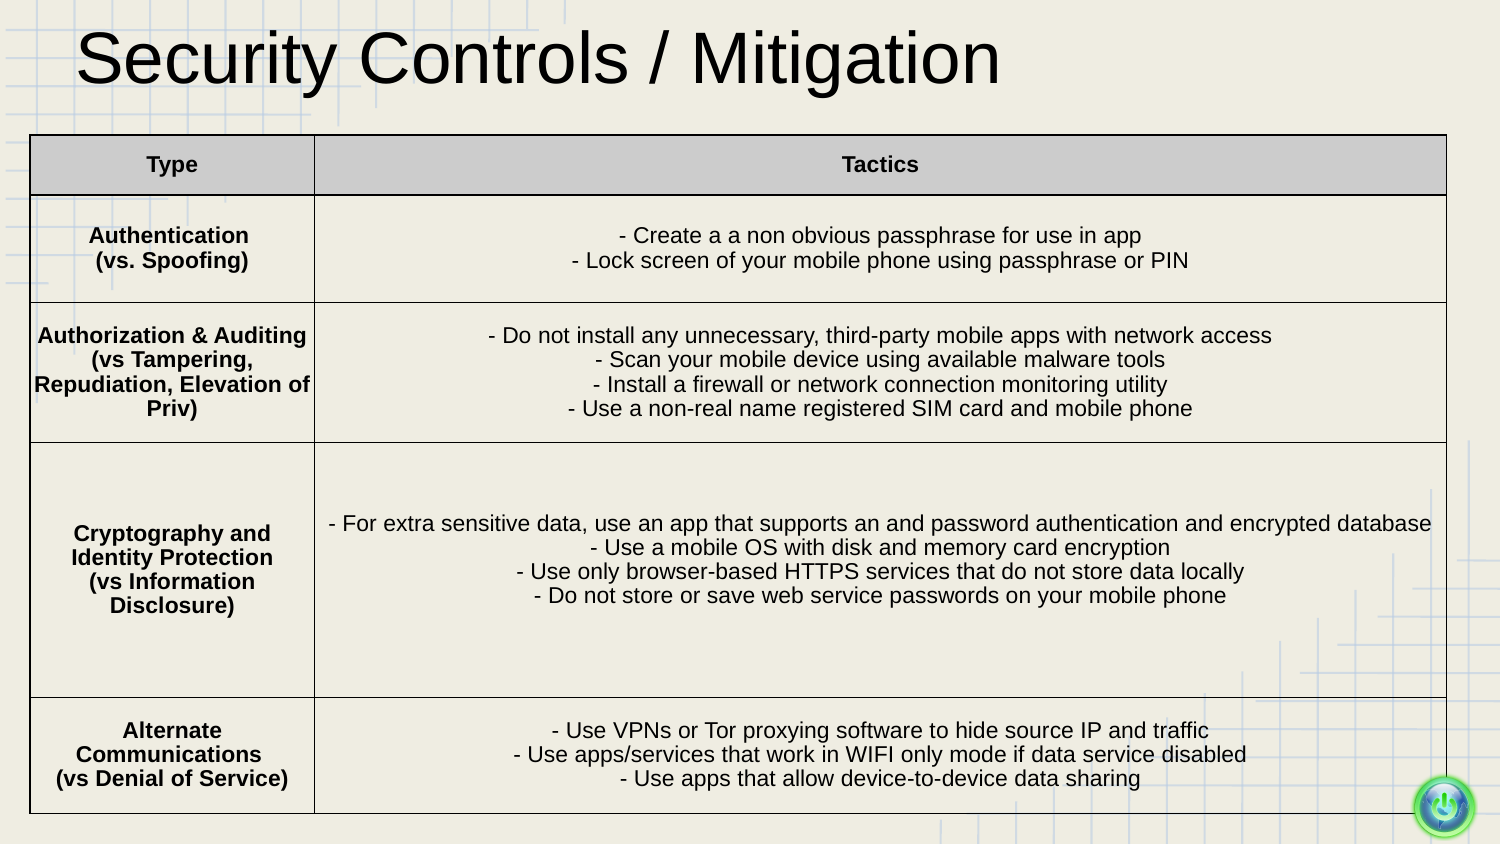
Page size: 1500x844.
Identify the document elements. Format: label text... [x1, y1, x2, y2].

table_cell Alternate Communications (vs Denial of Service) [31, 698, 314, 813]
table_cell - Use VPNs or Tor proxying software to hide source IP and traffic - Use apps/services that work in WIFI only mode if data service disabled - Use apps that allow device-to-device data sharing [315, 698, 1446, 813]
table_cell Authentication (vs. Spoofing) [31, 196, 314, 302]
table_header Tactics [315, 136, 1446, 194]
table_cell Authorization & Auditing (vs Tampering, Repudiation, Elevation of Priv) [31, 303, 314, 442]
table_cell - For extra sensitive data, use an app that supports an and password authentication and encrypted database - Use a mobile OS with disk and memory card encryption - Use only browser-based HTTPS services that do not store data locally - Do not store or save web service passwords on your mobile phone [315, 443, 1446, 697]
table_header Type [31, 136, 314, 194]
table_cell Cryptography and Identity Protection (vs Information Disclosure) [31, 443, 314, 697]
title Security Controls / Mitigation [75, 16, 1276, 134]
picture [1410, 772, 1478, 841]
table_cell - Create a a non obvious passphrase for use in app - Lock screen of your mobile phone using passphrase or PIN [315, 196, 1446, 302]
table_cell - Do not install any unnecessary, third-party mobile apps with network access - Scan your mobile device using available malware tools - Install a firewall or network connection monitoring utility - Use a non-real name registered SIM card and mobile phone [315, 303, 1446, 442]
